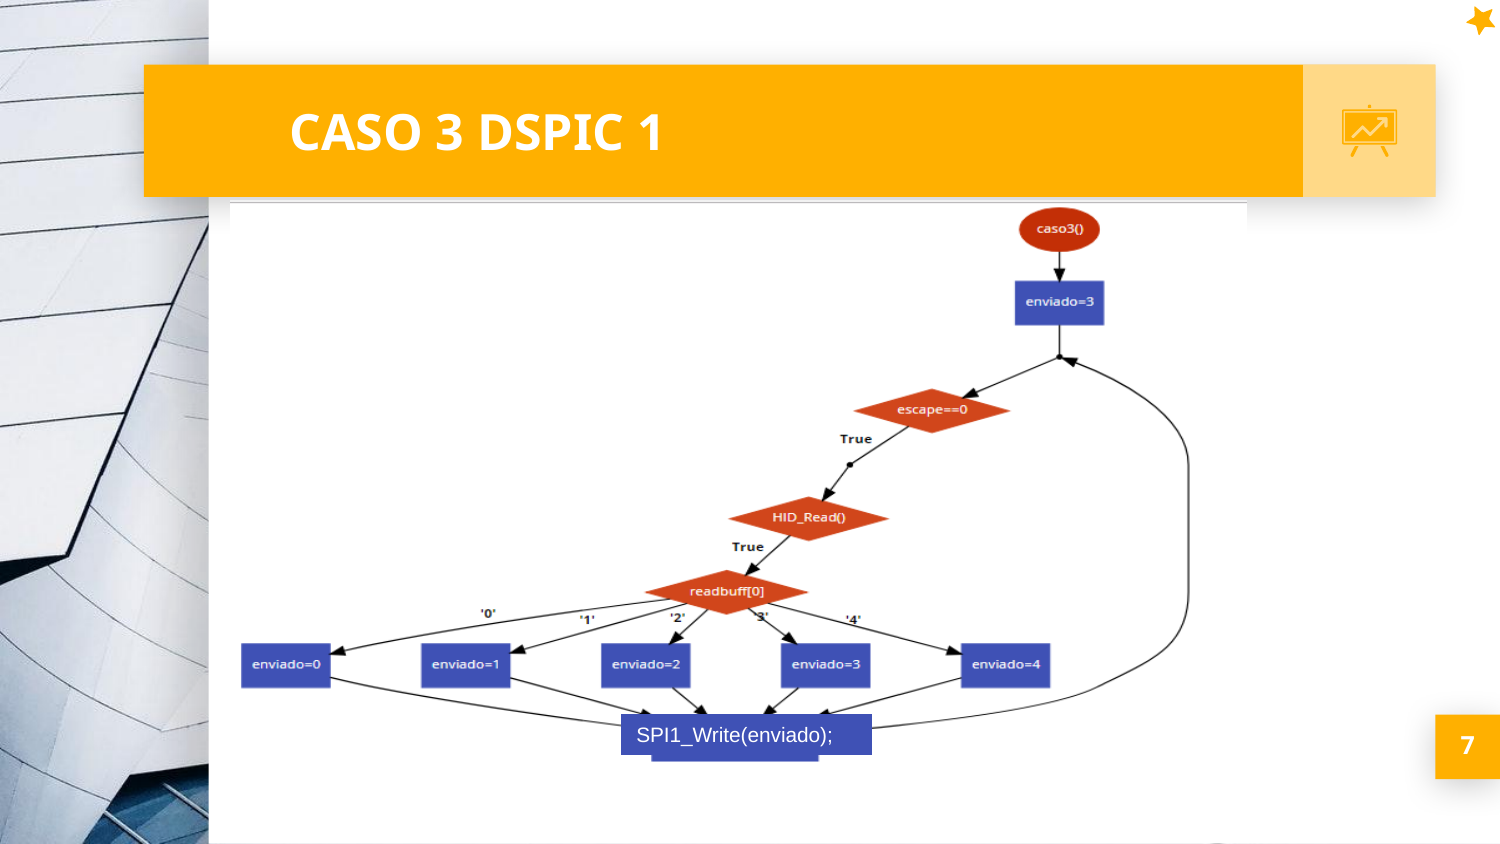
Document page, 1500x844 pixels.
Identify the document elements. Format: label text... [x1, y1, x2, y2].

picture [0, 0, 208, 844]
slide_number 7 [1435, 714, 1500, 780]
title CASO 3 DSPIC 1 [193, 64, 1300, 197]
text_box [1341, 104, 1398, 157]
text_box [1466, 6, 1496, 36]
picture [229, 199, 1247, 843]
